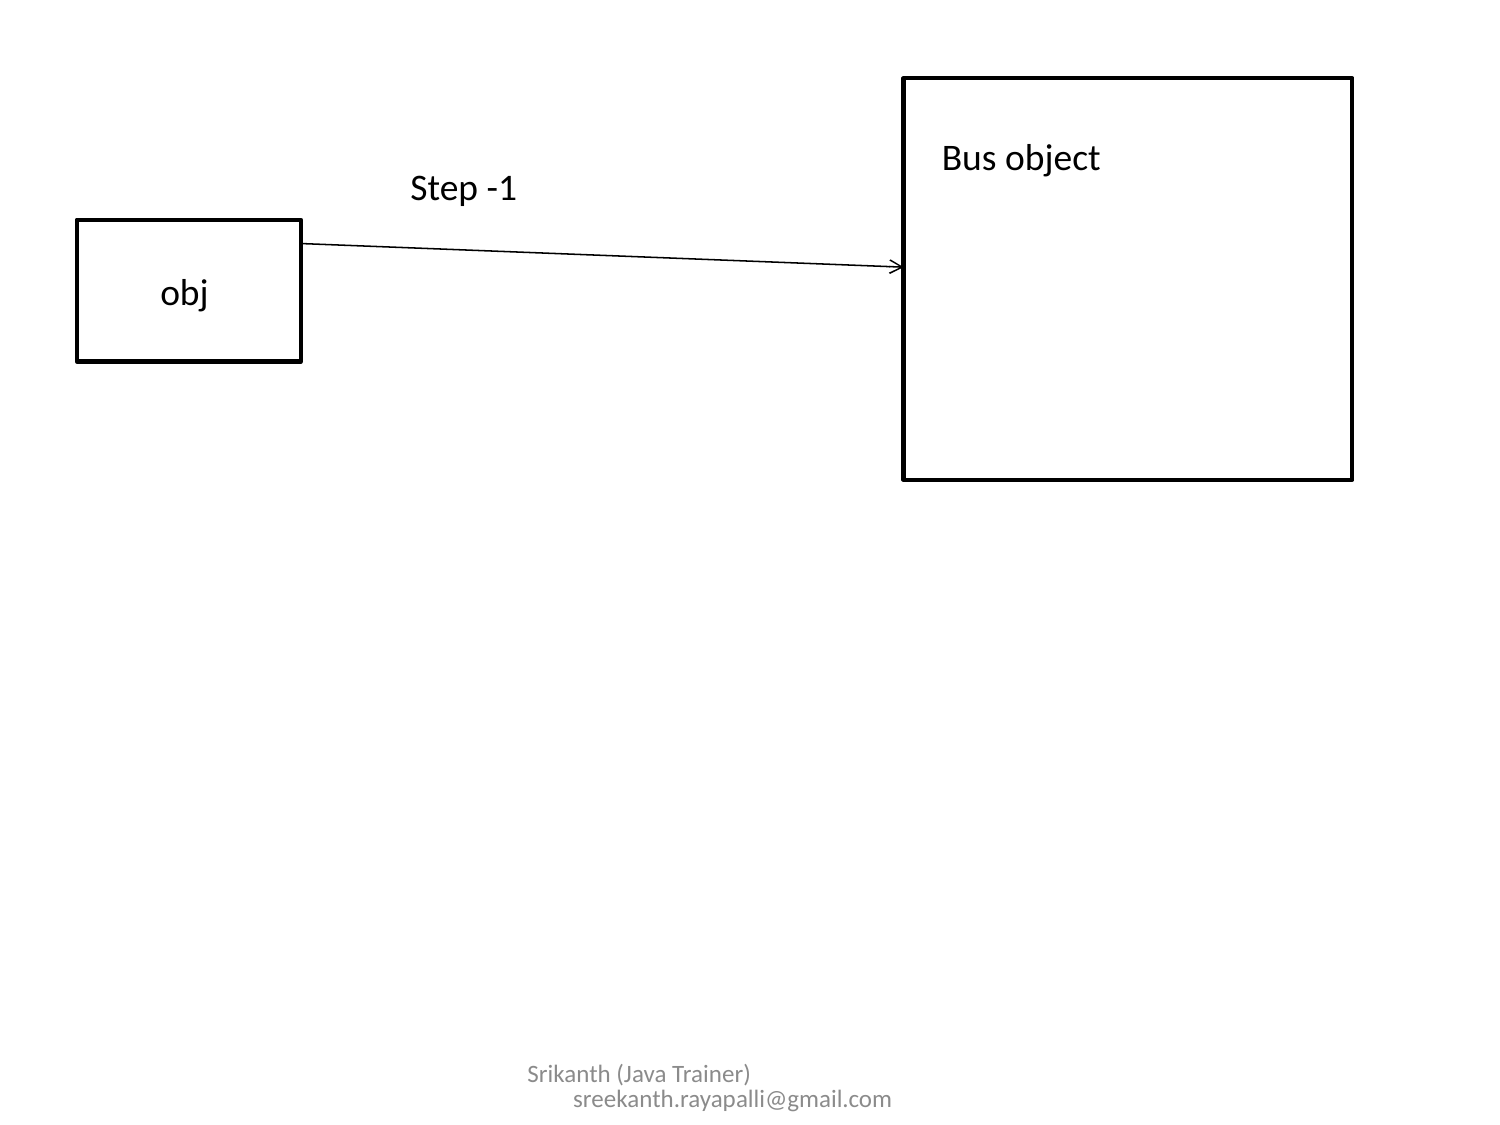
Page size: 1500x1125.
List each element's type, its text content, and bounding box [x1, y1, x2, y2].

text_box Bus object [927, 125, 1235, 186]
text_box [901, 76, 1354, 482]
text_box obj [75, 218, 303, 364]
text_box Step -1 [395, 155, 644, 216]
footer Srikanth (Java Trainer) sreekanth.rayapalli@gmail.com [512, 1042, 988, 1103]
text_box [300, 243, 904, 268]
